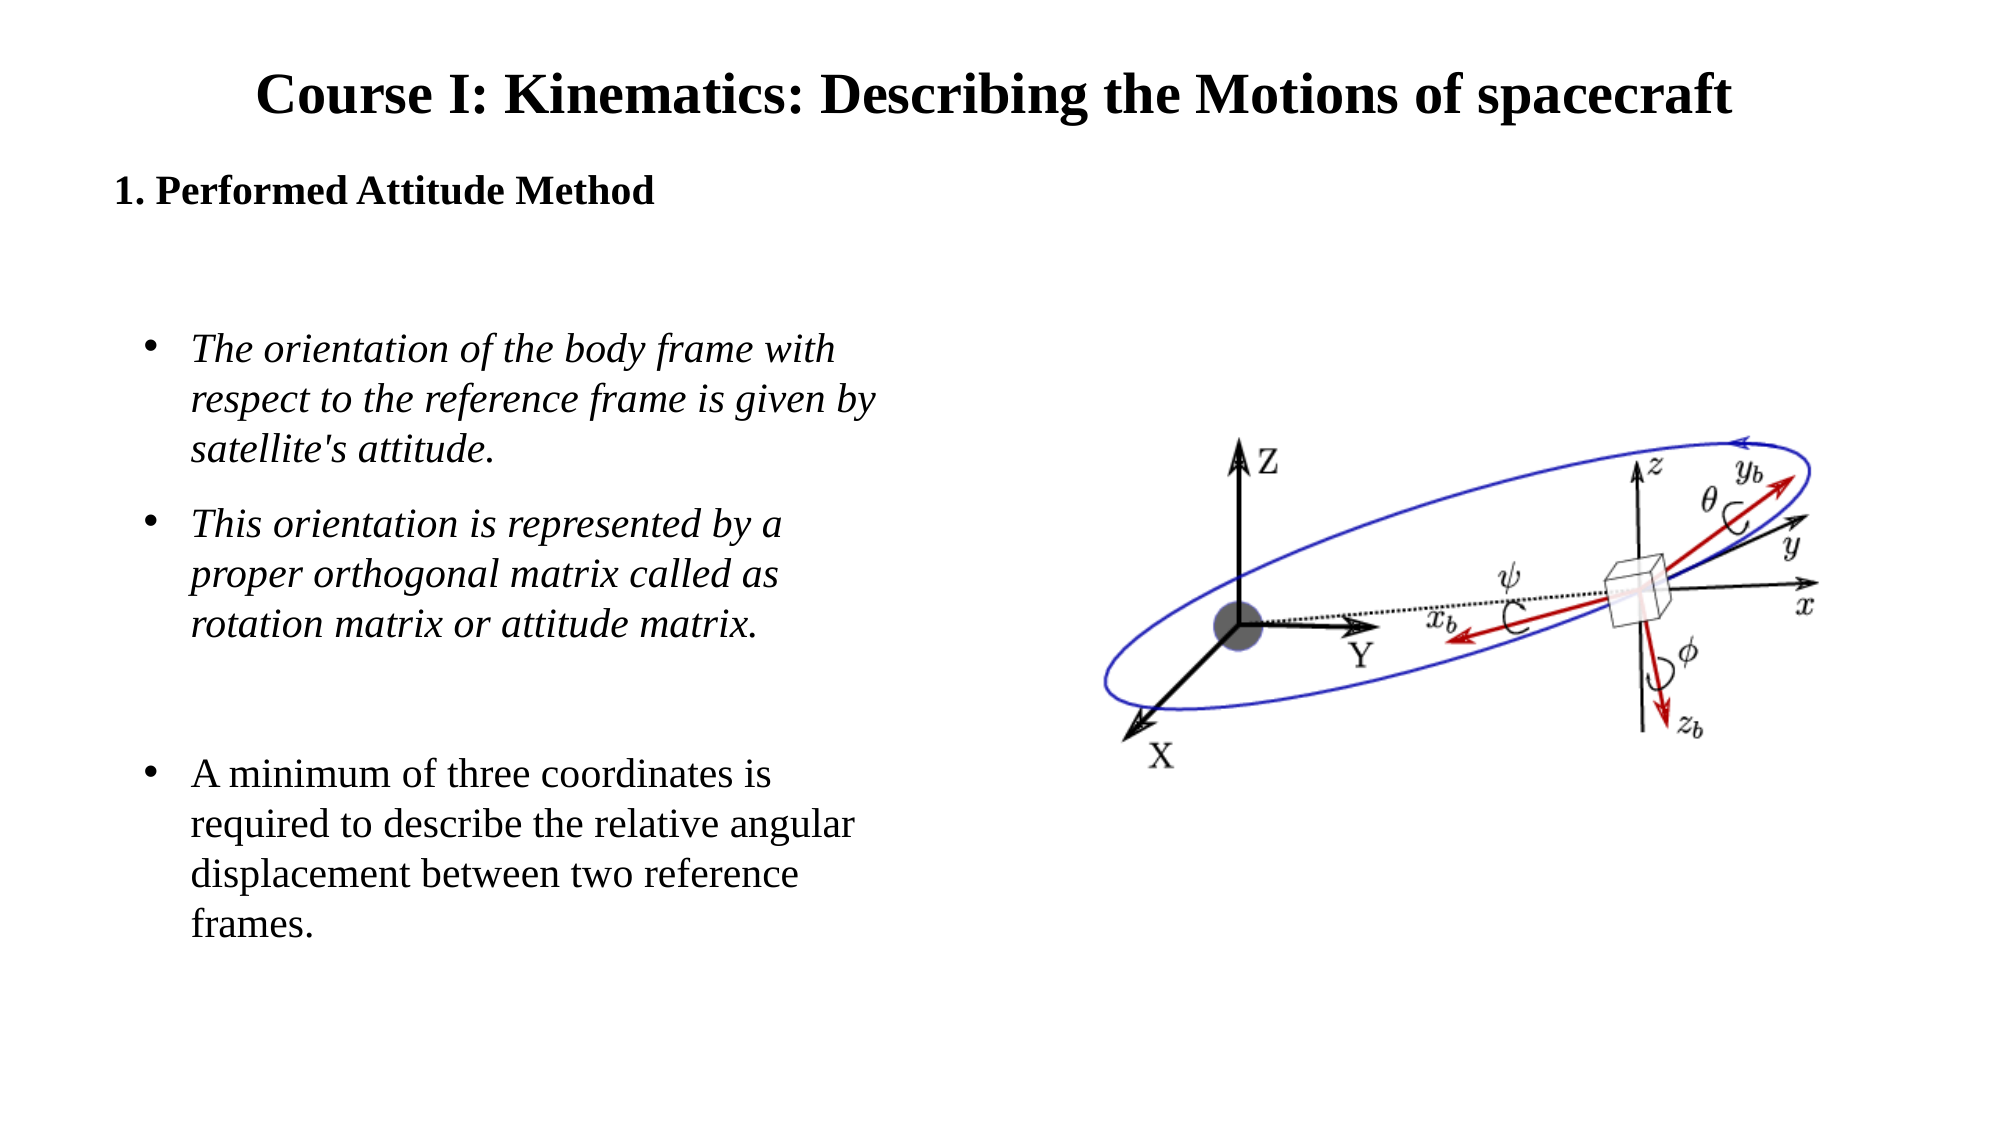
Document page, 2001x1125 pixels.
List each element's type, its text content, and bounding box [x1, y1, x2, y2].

text_box The orientation of the body frame with respect to the reference frame is given by satellite's attitude. This orientation is represented by a proper orthogonal matrix called as rotation matrix or attitude matrix. A minimum of three coordinates is required to describe the relative angular displacement between two reference frames. [128, 313, 893, 953]
text_box Course I: Kinematics: Describing the Motions of spacecraft [97, 47, 1893, 133]
picture [1093, 425, 1830, 778]
text_box 1. Performed Attitude Method [98, 155, 671, 220]
